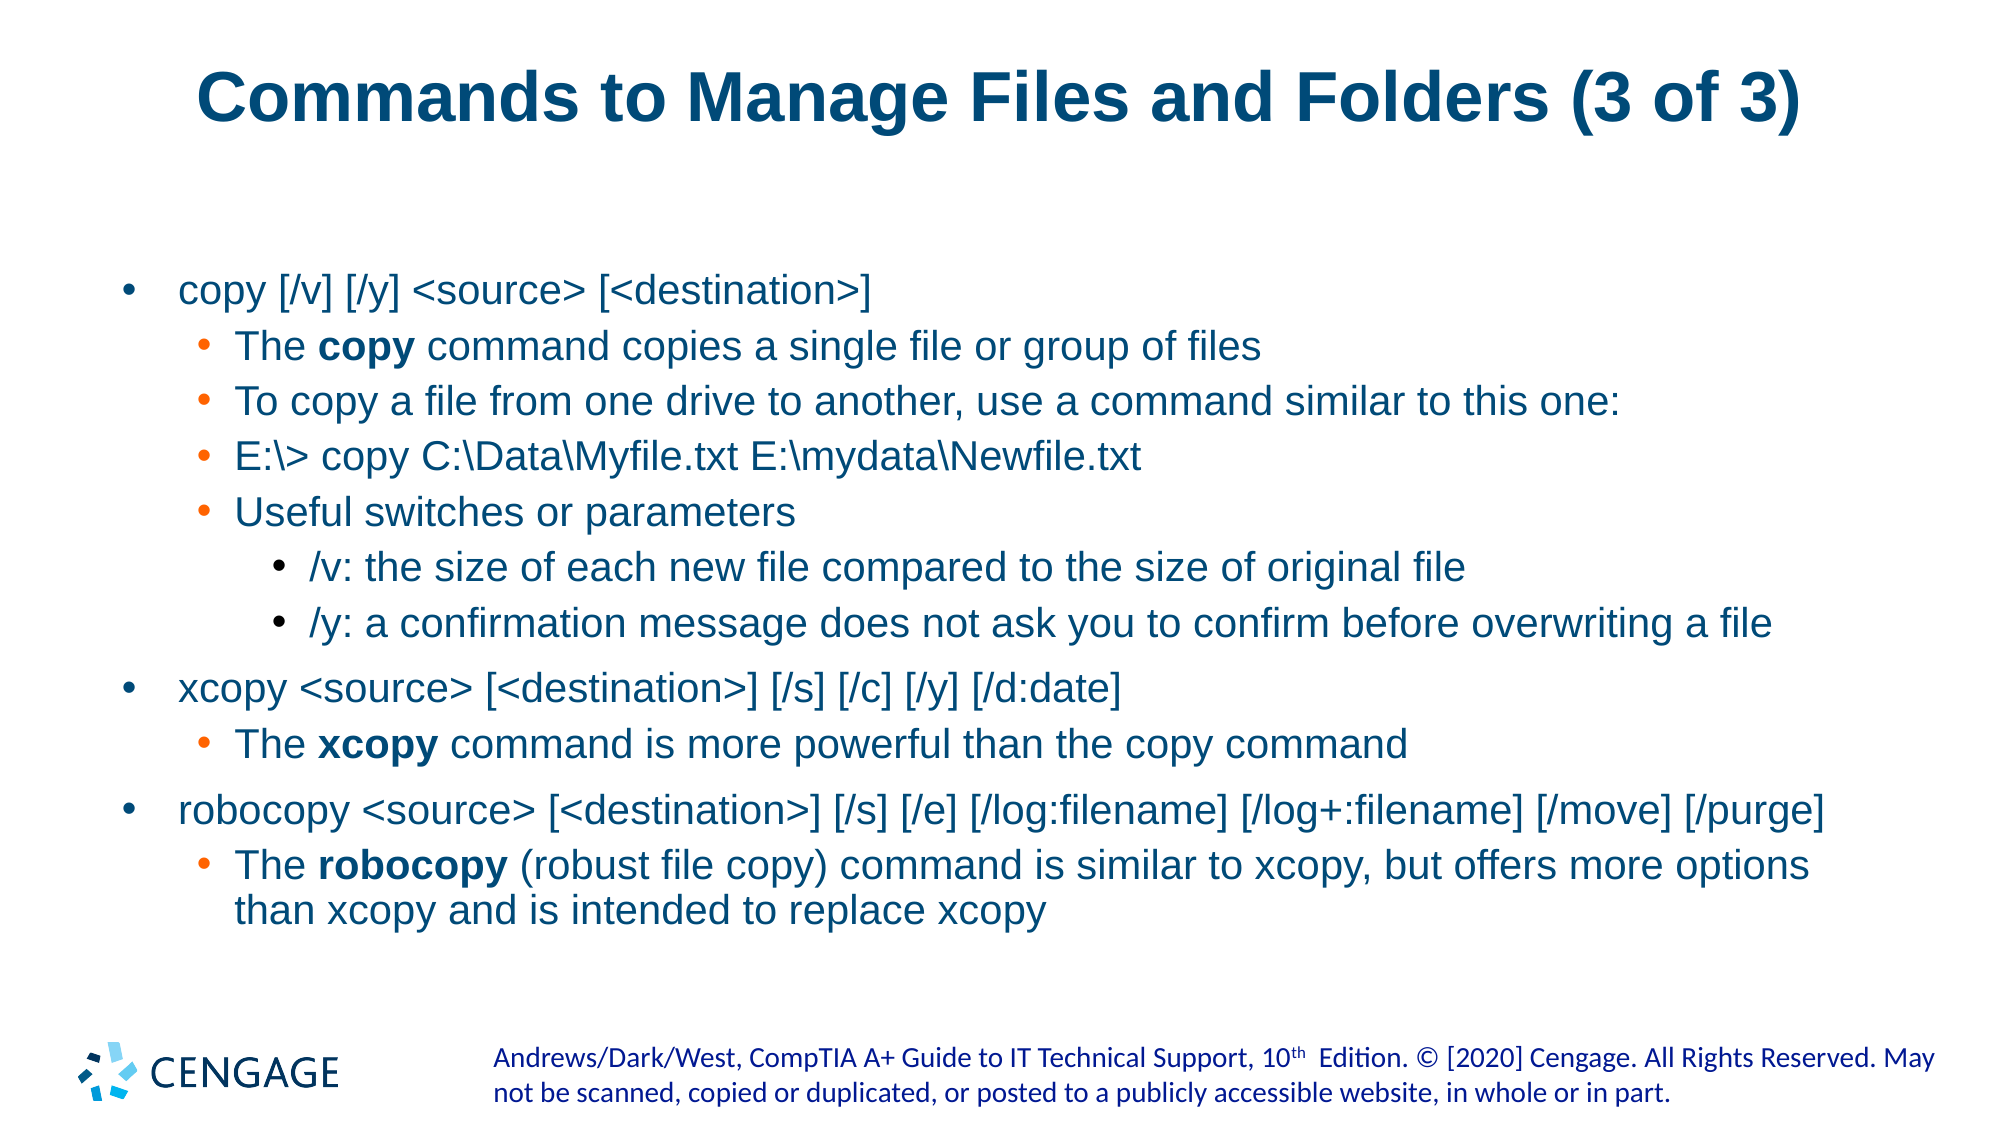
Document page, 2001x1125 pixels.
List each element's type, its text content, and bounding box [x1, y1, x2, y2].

list copy [/v] [/y] <source> [<destination>] The copy command copies a single file or group of files To copy a file from one drive to another, use a command similar to this one: E:\> copy C:\Data\Myfile.txt E:\mydata\Newfile.txt Useful switches or parameters /v: the size of each new file compared to the size of original file /y: a confirmation message does not ask you to confirm before overwriting a file xcopy <source> [<destination>] [/s] [/c] [/y] [/d:date] The xcopy command is more powerful than the copy command robocopy <source> [<destination>] [/s] [/e] [/log:filename] [/log+:filename] [/move] [/purge] The robocopy (robust file copy) command is similar to xcopy, but offers more options than xcopy and is intended to replace xcopy [121, 268, 1880, 990]
title Commands to Manage Files and Folders (3 of 3) [137, 59, 1863, 171]
picture [78, 1042, 338, 1101]
